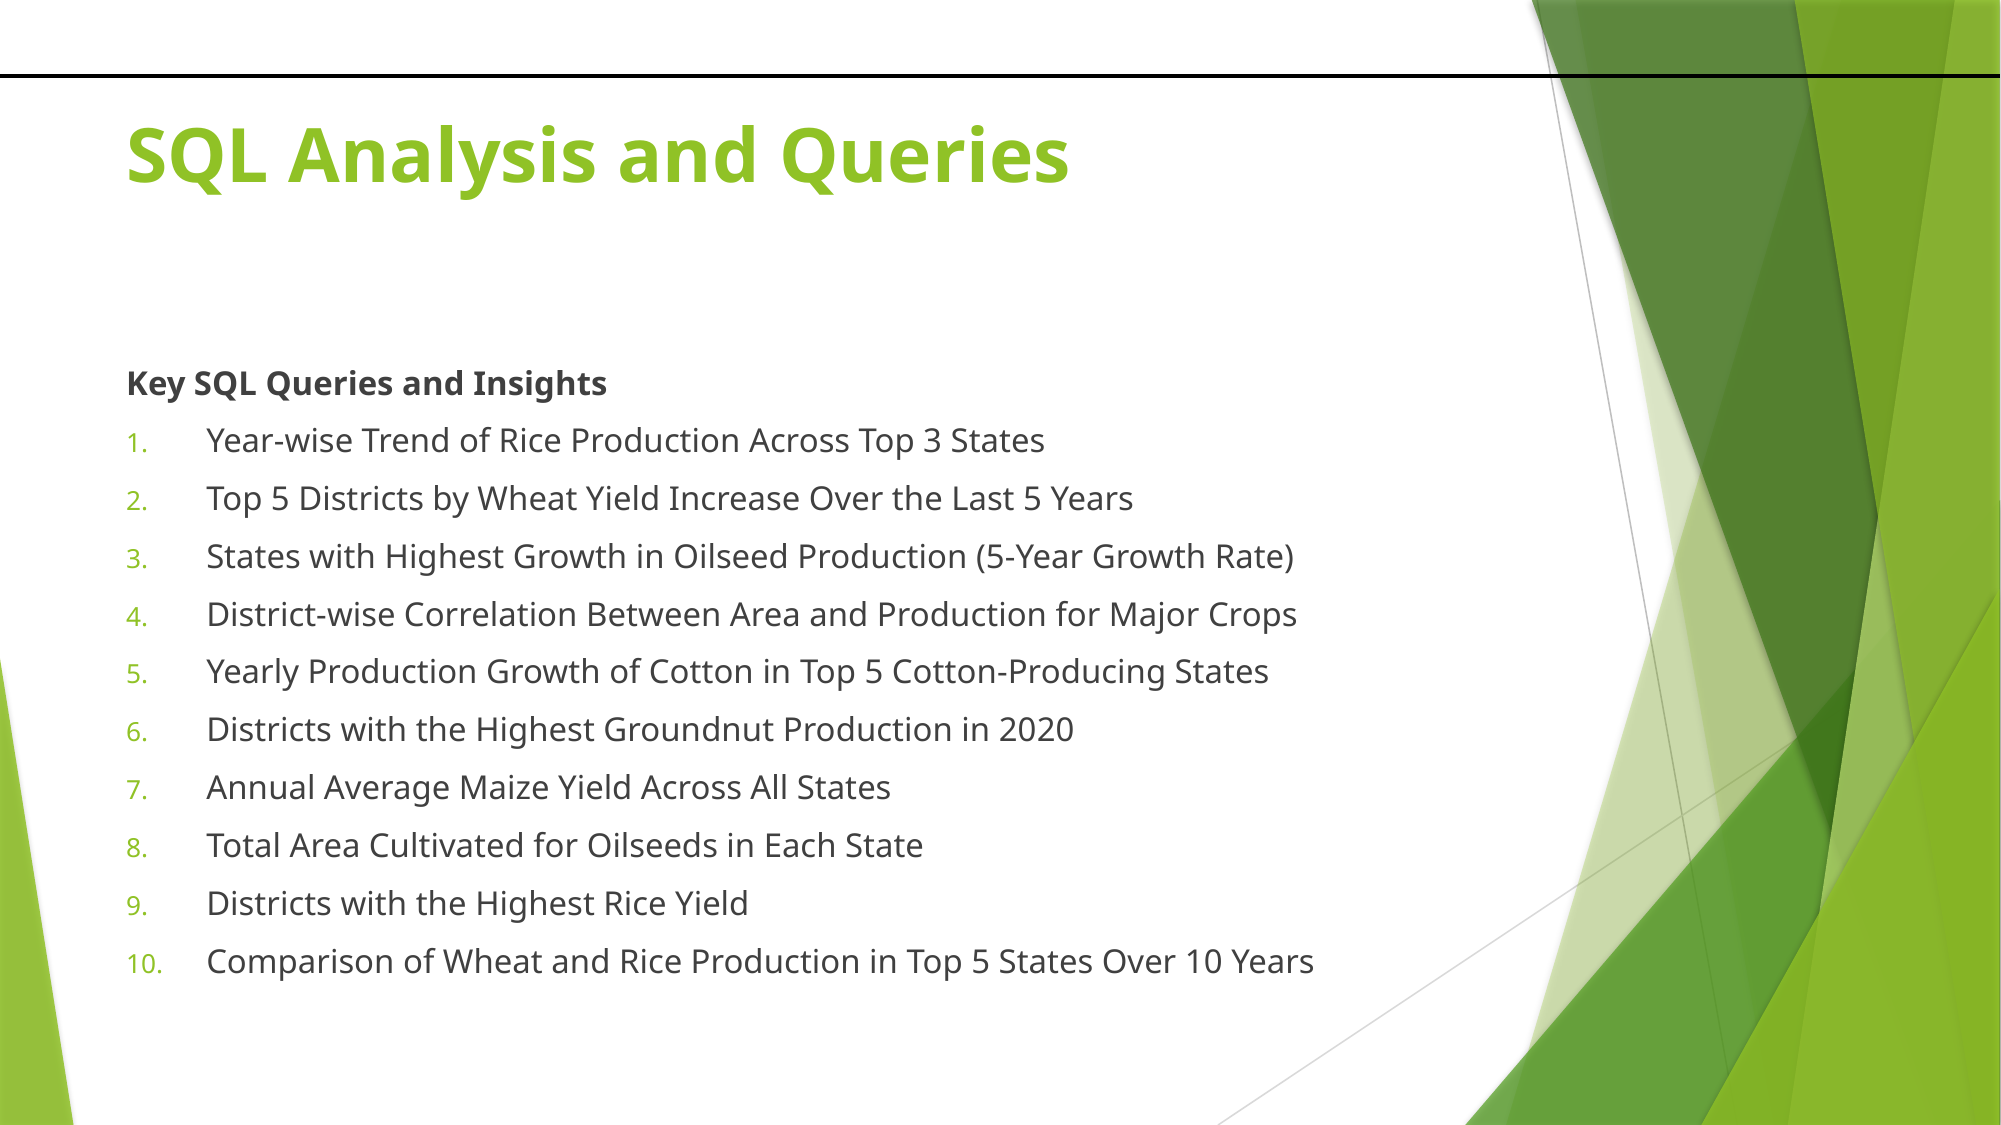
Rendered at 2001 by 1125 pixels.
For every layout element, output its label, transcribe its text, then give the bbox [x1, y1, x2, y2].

list Key SQL Queries and Insights Year-wise Trend of Rice Production Across Top 3 States Top 5 Districts by Wheat Yield Increase Over the Last 5 Years States with Highest Growth in Oilseed Production (5-Year Growth Rate) District-wise Correlation Between Area and Production for Major Crops Yearly Production Growth of Cotton in Top 5 Cotton-Producing States Districts with the Highest Groundnut Production in 2020 Annual Average Maize Yield Across All States Total Area Cultivated for Oilseeds in Each State Districts with the Highest Rice Yield Comparison of Wheat and Rice Production in Top 5 States Over 10 Years [111, 354, 1522, 992]
title SQL Analysis and Queries [111, 153, 1522, 317]
text_box [0, 77, 2000, 153]
